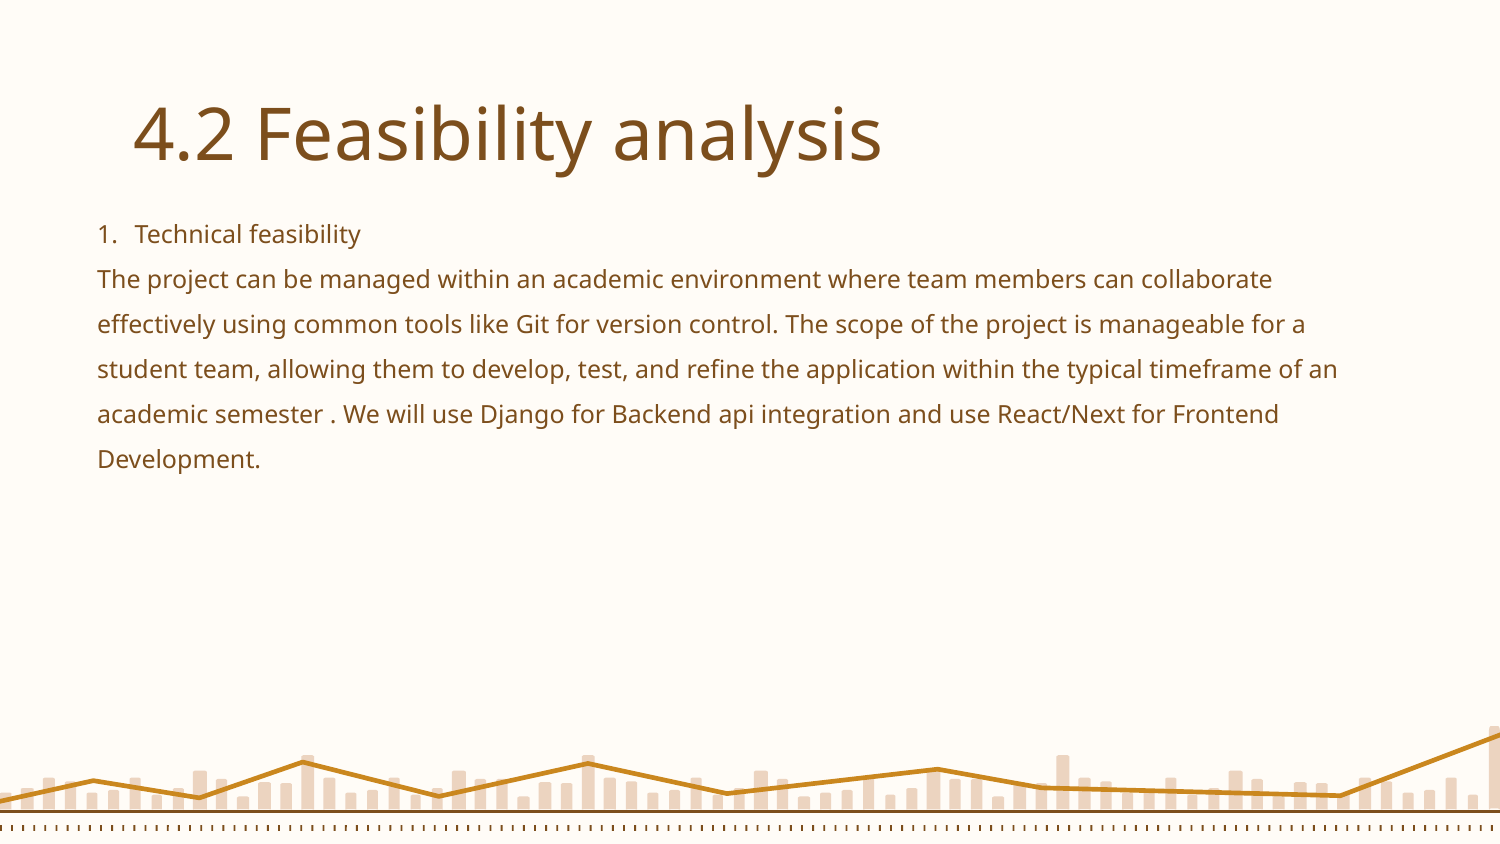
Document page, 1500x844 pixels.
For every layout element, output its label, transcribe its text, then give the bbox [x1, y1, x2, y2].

title 4.2 Feasibility analysis [118, 72, 1382, 167]
subtitle Technical feasibility The project can be managed within an academic environment where team members can collaborate effectively using common tools like Git for version control. The scope of the project is manageable for a student team, allowing them to develop, test, and refine the application within the typical timeframe of an academic semester . We will use Django for Backend api integration and use React/Next for Frontend Development. [82, 188, 1383, 648]
